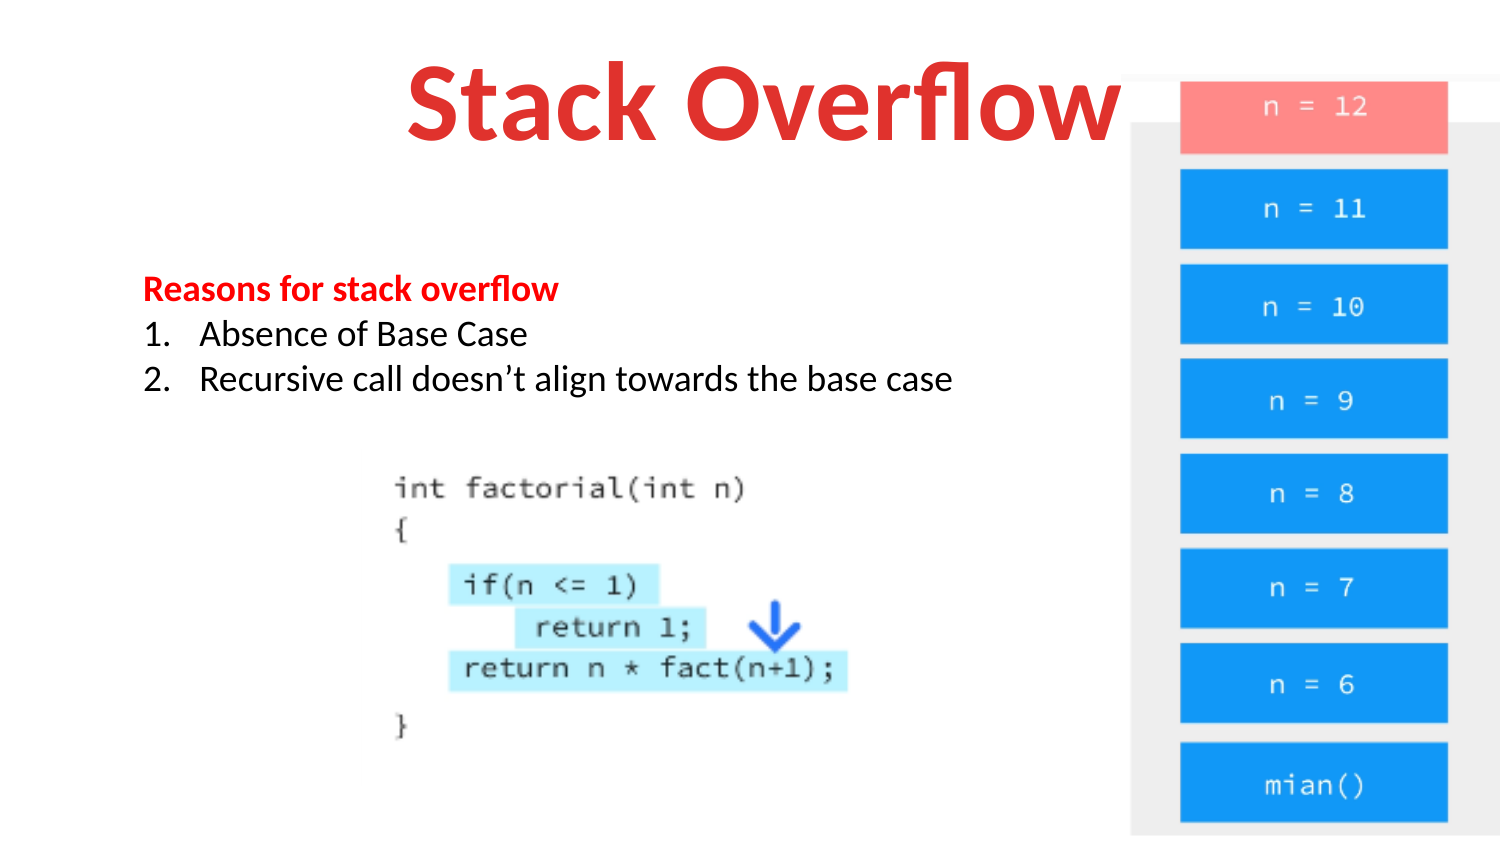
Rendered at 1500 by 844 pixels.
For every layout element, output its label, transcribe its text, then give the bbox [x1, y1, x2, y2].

picture [1120, 74, 1500, 842]
picture [359, 449, 892, 787]
text_box Stack Overflow [390, 20, 1139, 171]
text_box Reasons for stack overflow Absence of Base Case Recursive call doesn’t align towards the base case [128, 256, 970, 452]
